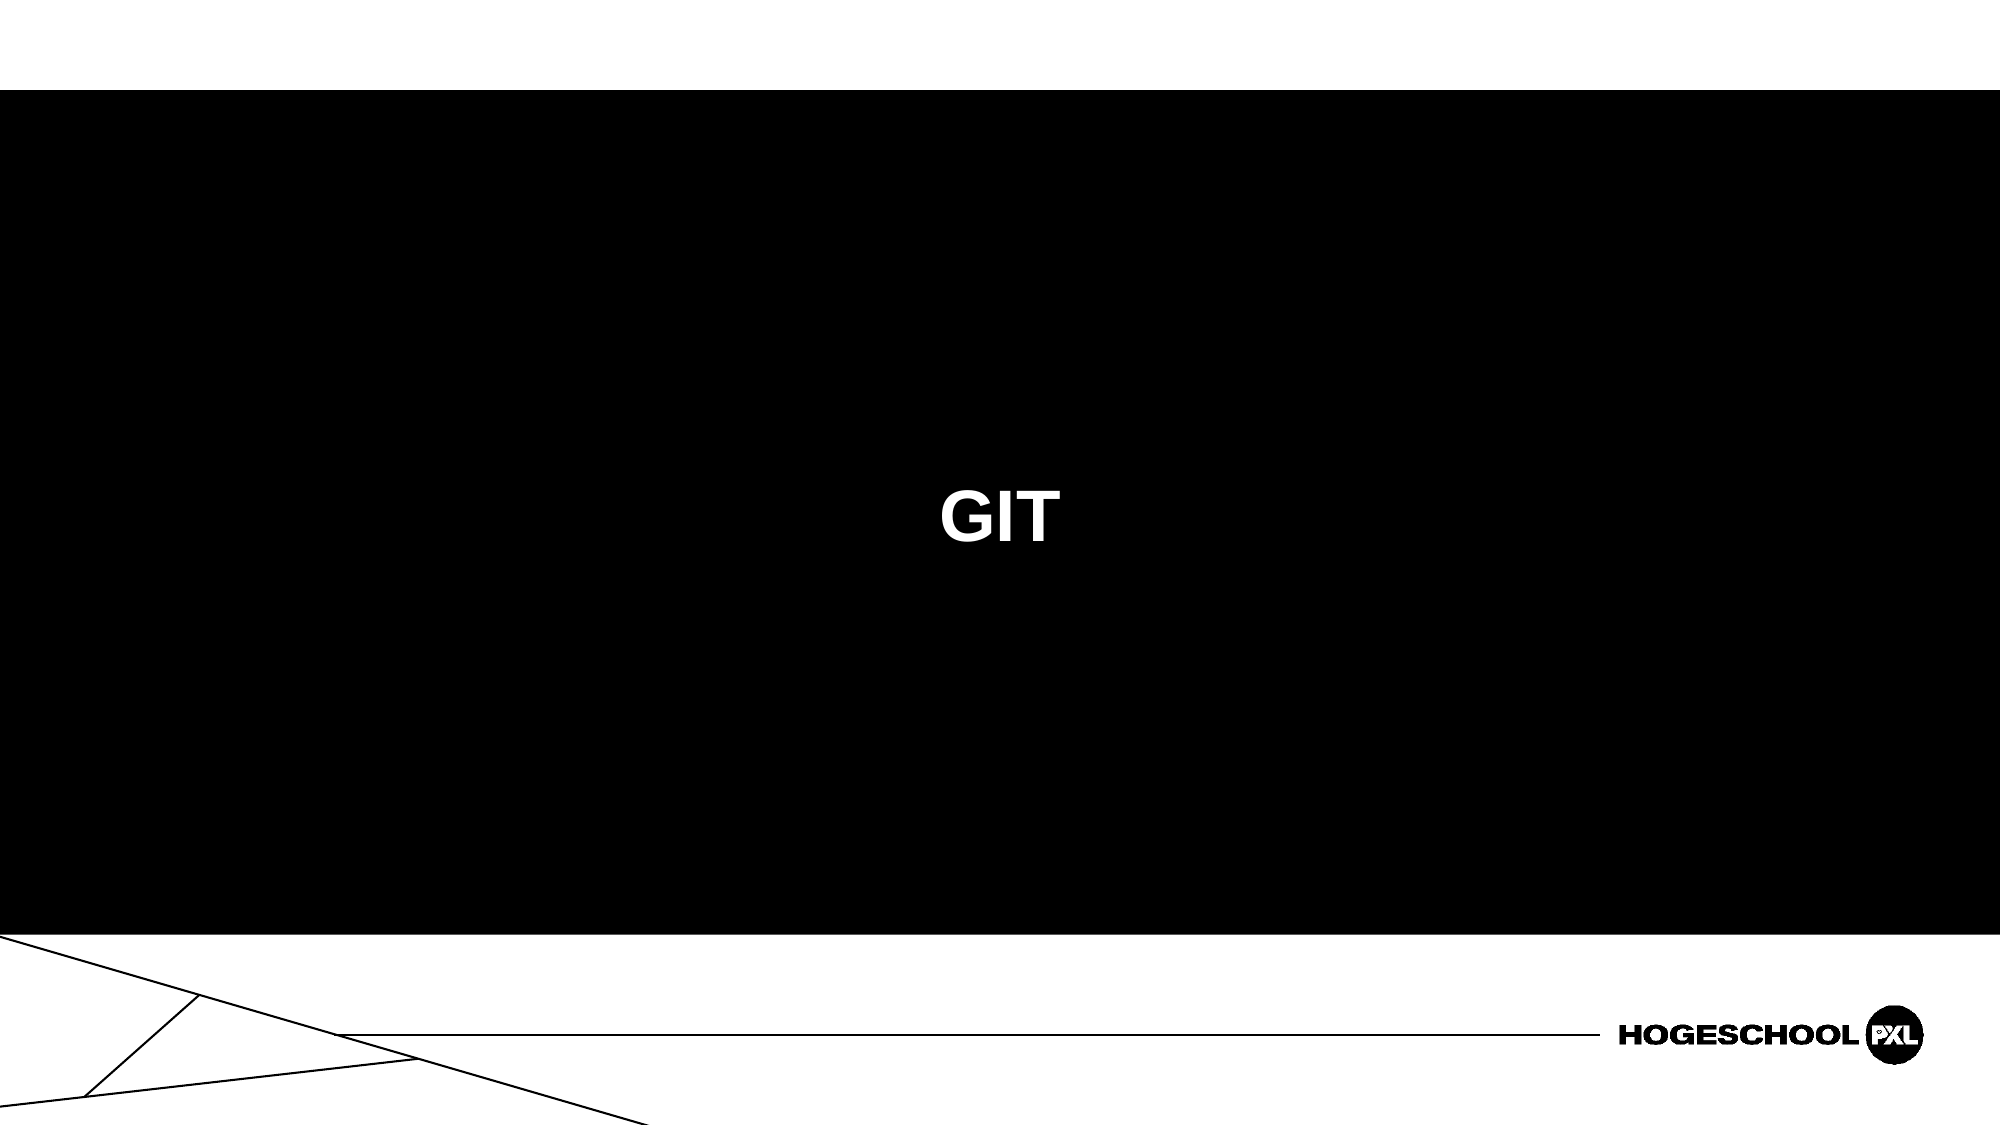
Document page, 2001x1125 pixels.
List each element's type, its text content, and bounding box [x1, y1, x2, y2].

title GIT [84, 478, 1916, 647]
picture [1613, 999, 1929, 1070]
